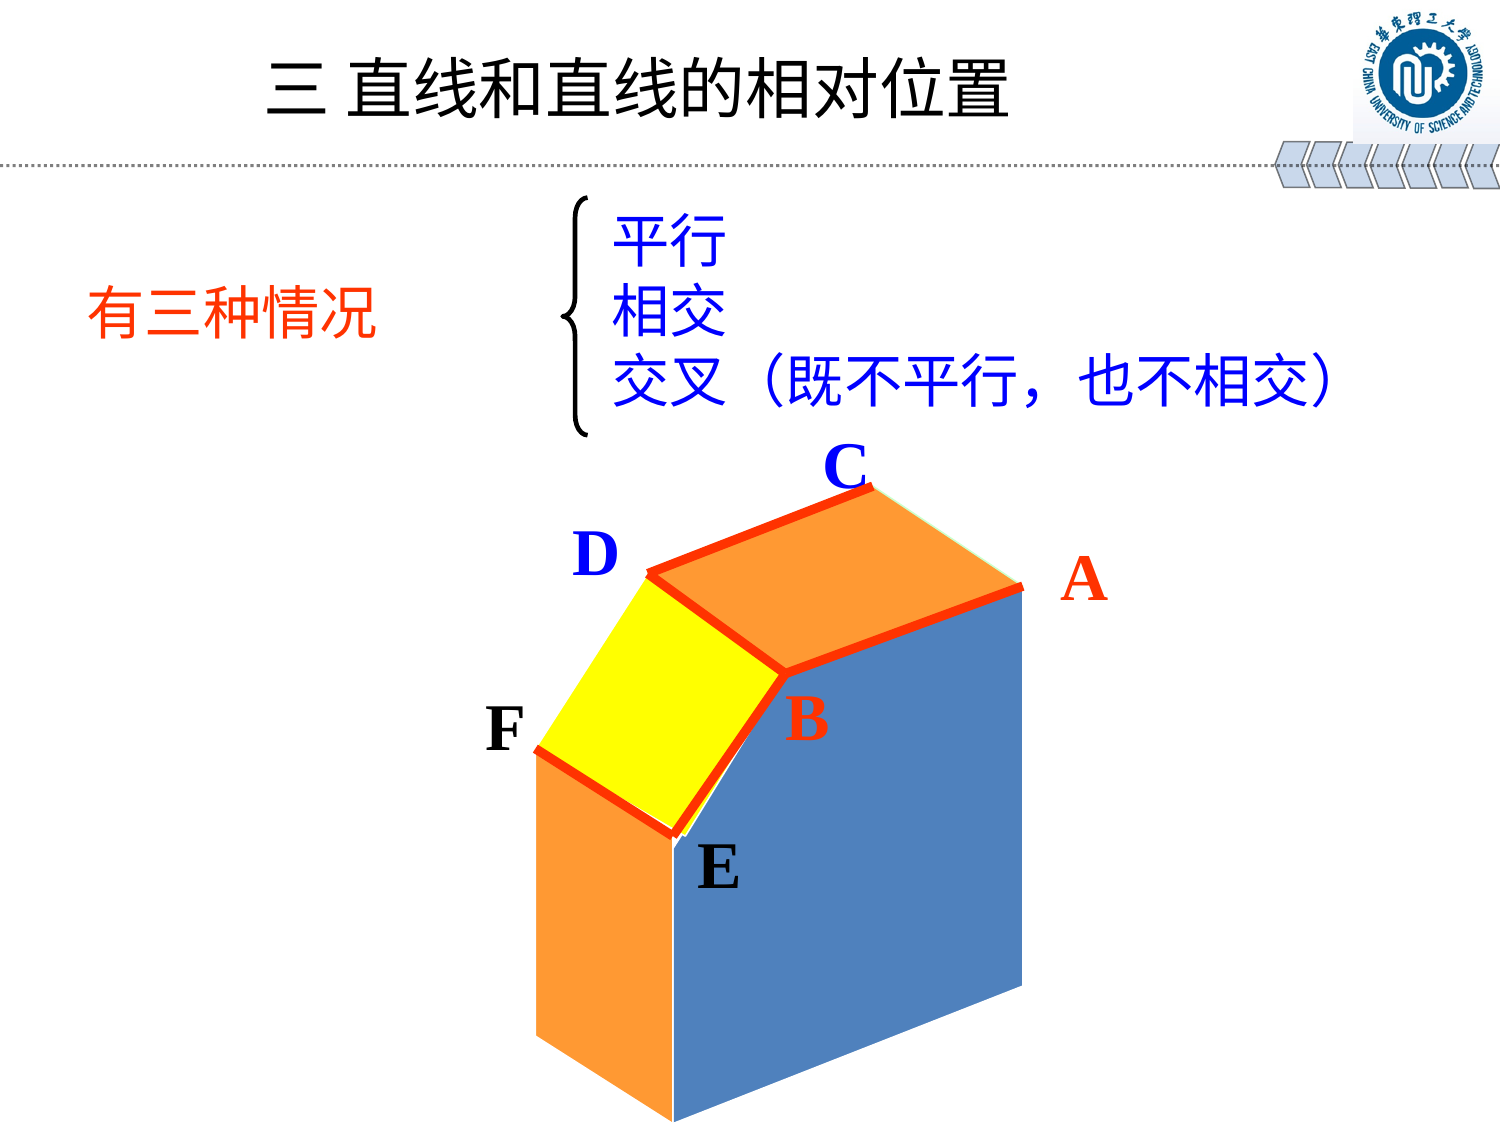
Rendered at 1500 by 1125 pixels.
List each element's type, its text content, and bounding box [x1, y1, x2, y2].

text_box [469, 413, 1124, 1124]
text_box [0, 196, 1497, 436]
title 三 直线和直线的相对位置 [0, 0, 1301, 186]
picture [1353, 0, 1500, 144]
